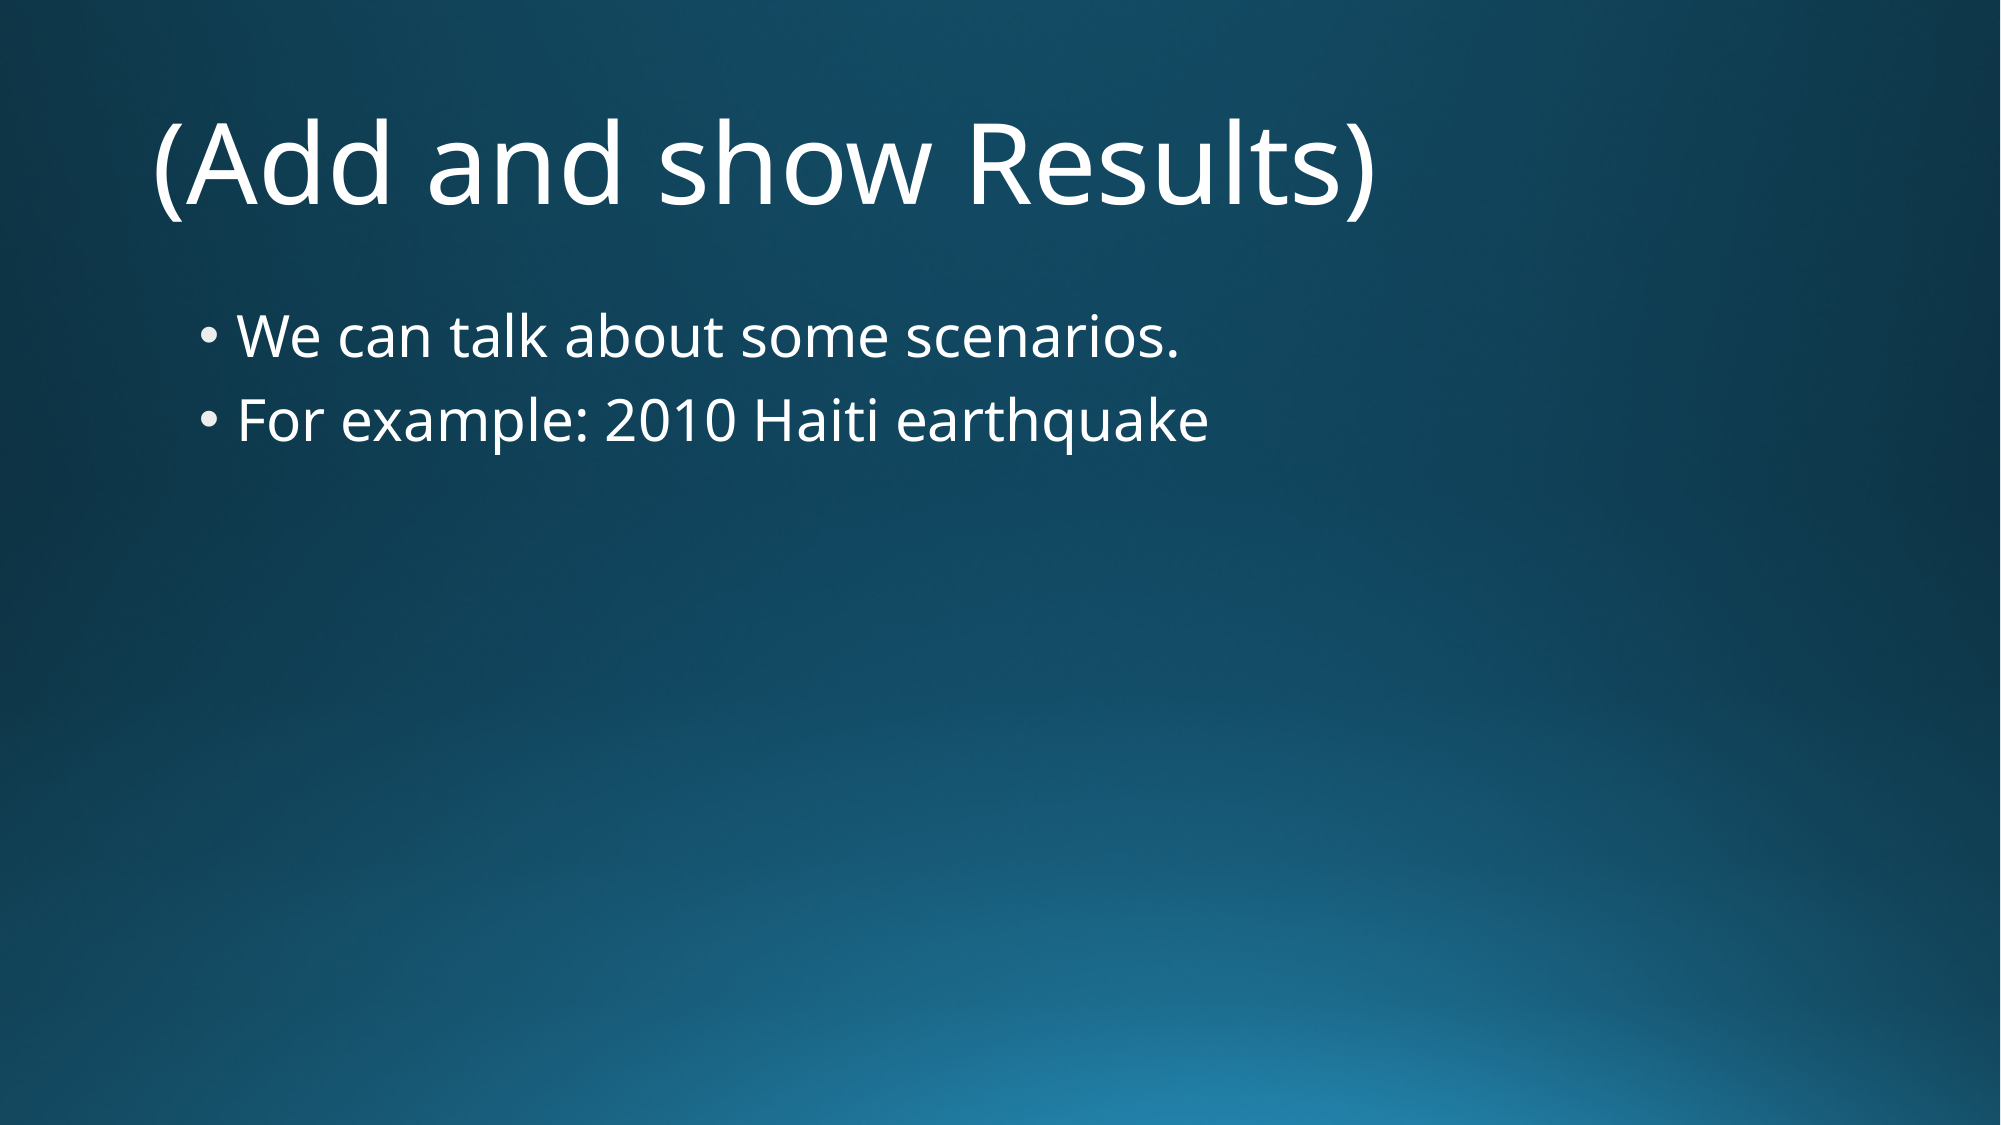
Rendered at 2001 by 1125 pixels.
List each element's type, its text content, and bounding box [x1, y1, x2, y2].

picture [0, 0, 2001, 1125]
list We can talk about some scenarios. For example: 2010 Haiti earthquake [183, 299, 1863, 1014]
title (Add and show Results) [137, 59, 1863, 278]
